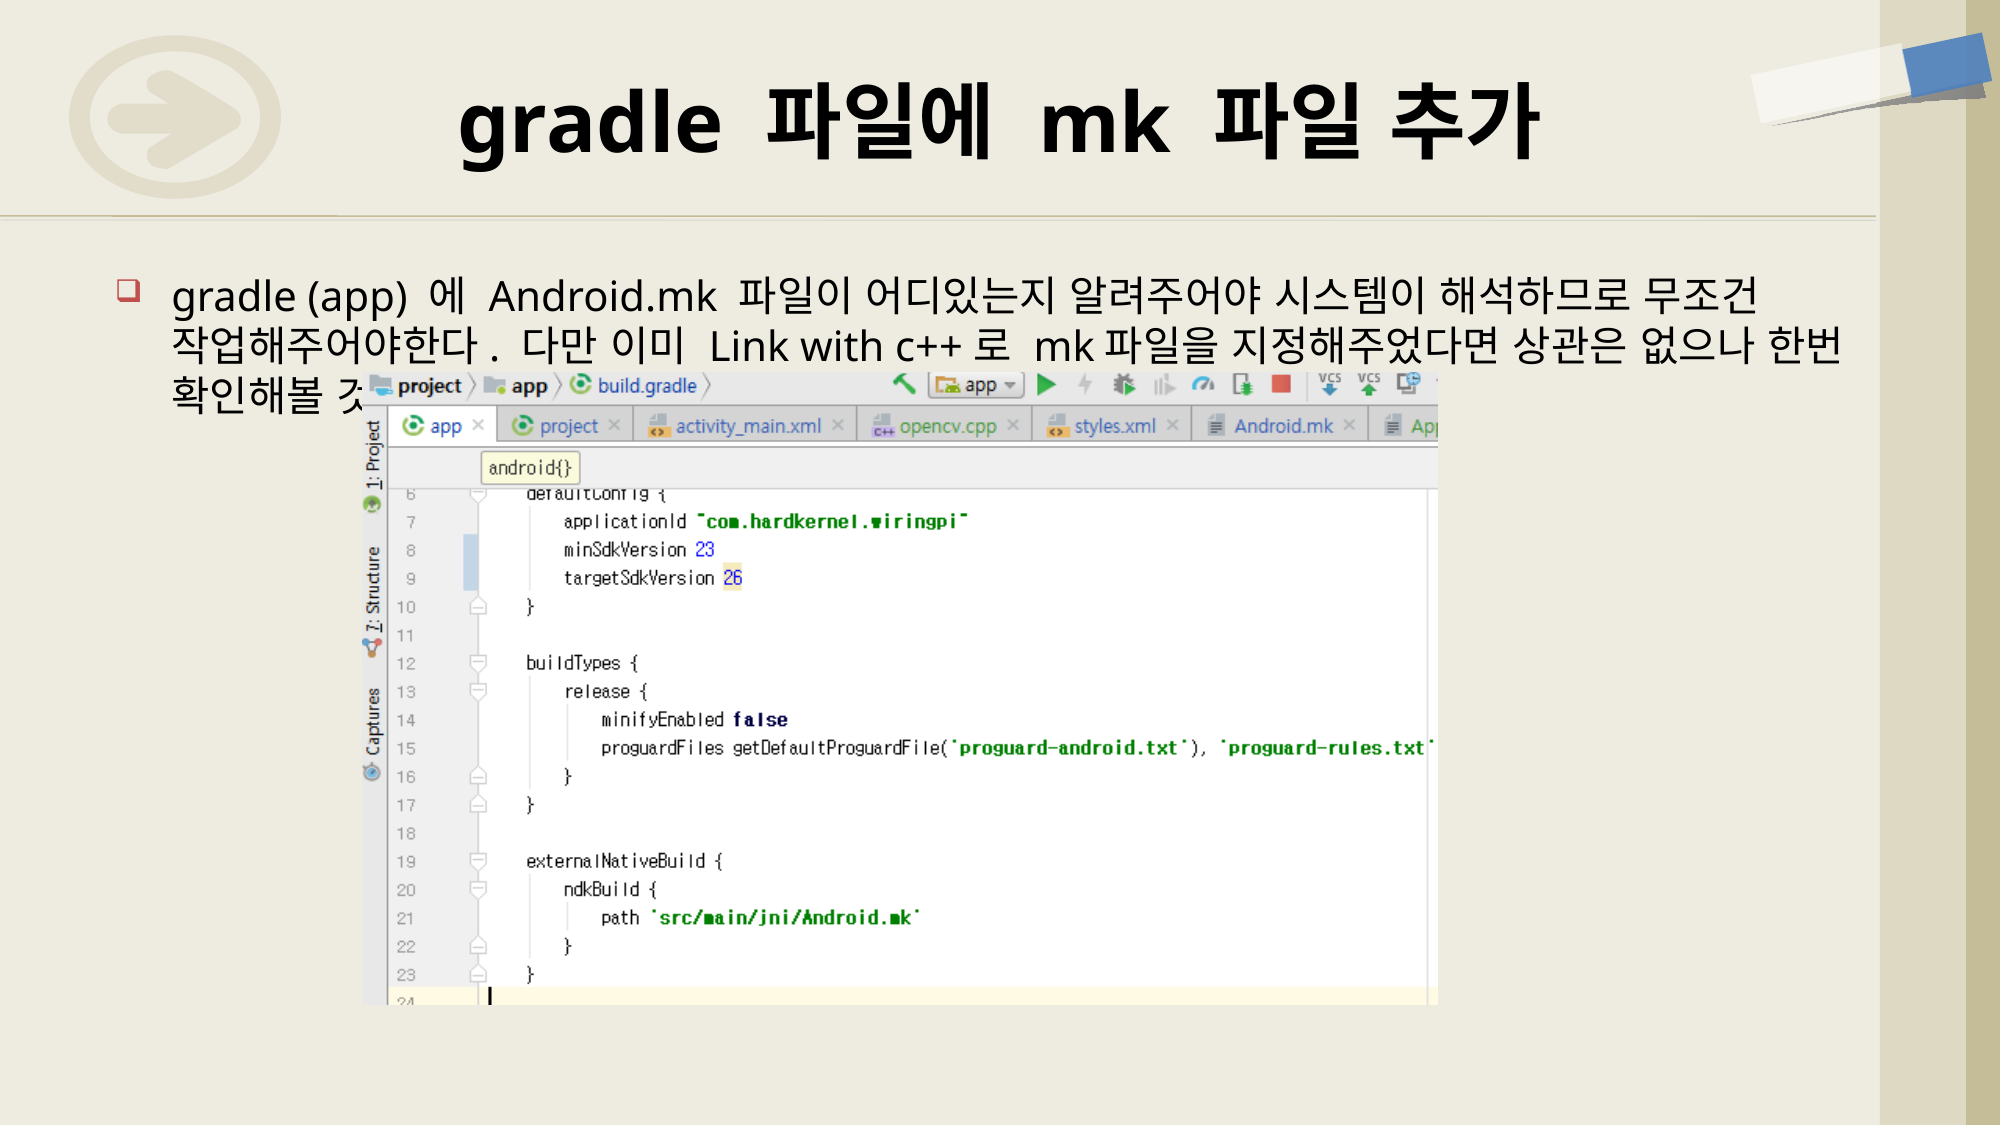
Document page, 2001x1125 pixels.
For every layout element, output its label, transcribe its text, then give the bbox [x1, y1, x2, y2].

picture [362, 371, 1438, 1006]
list gradle (app) 에 Android.mk 파일이 어디있는지 알려주어야 시스템이 해석하므로 무조건 작업해주어야한다. 다만 이미 Link with c++로 mk파일을 지정해주었다면 상관은 없으나 한번 확인해볼 것 . [99, 262, 1874, 1005]
title gradle 파일에 mk 파일 추가 [99, 24, 1900, 213]
